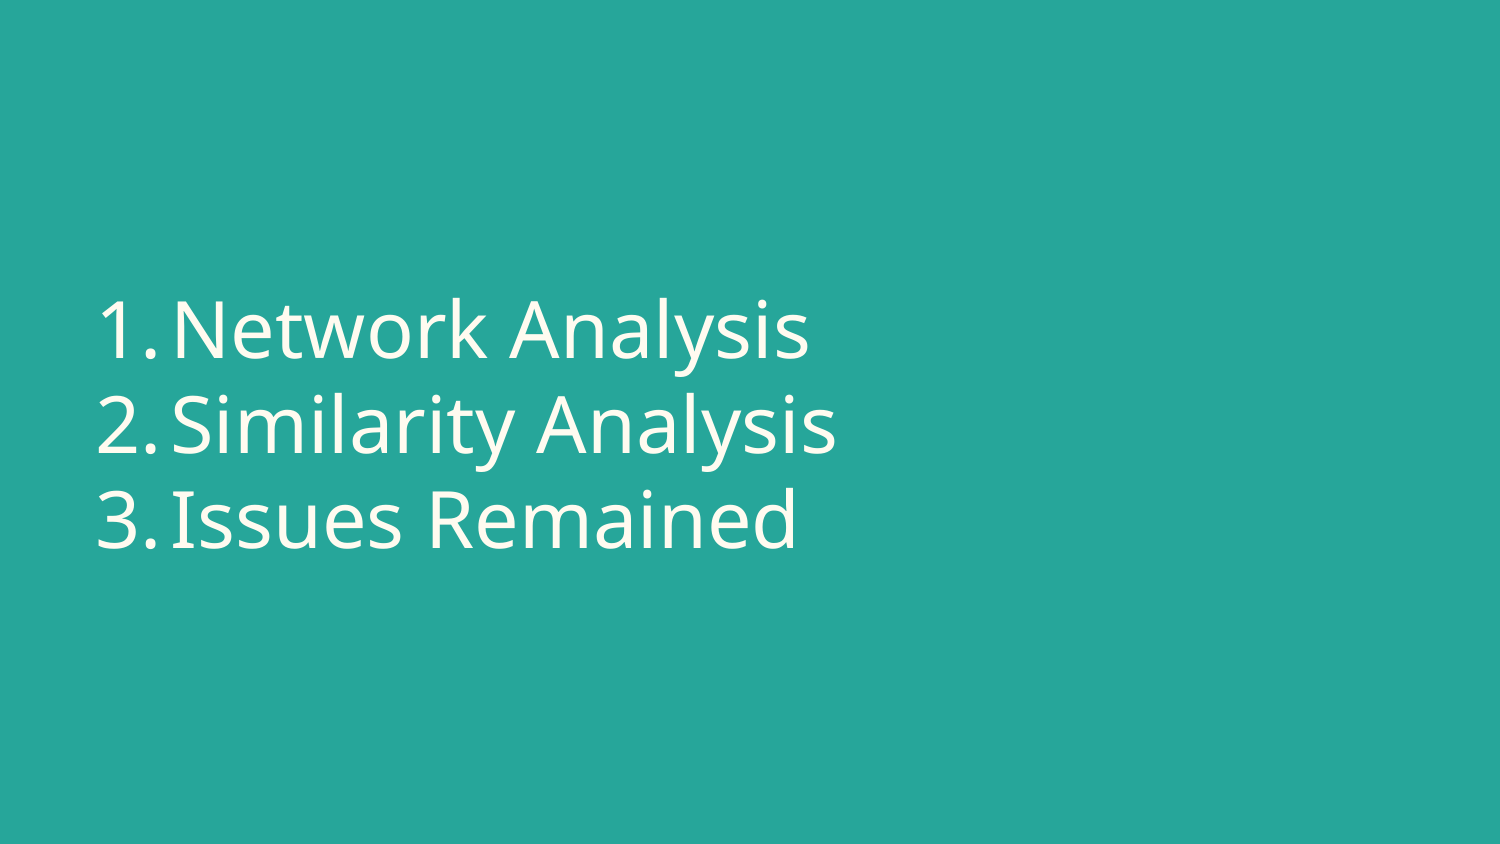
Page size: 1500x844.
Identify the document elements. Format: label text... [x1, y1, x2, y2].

title Network Analysis Similarity Analysis Issues Remained [80, 86, 1000, 758]
